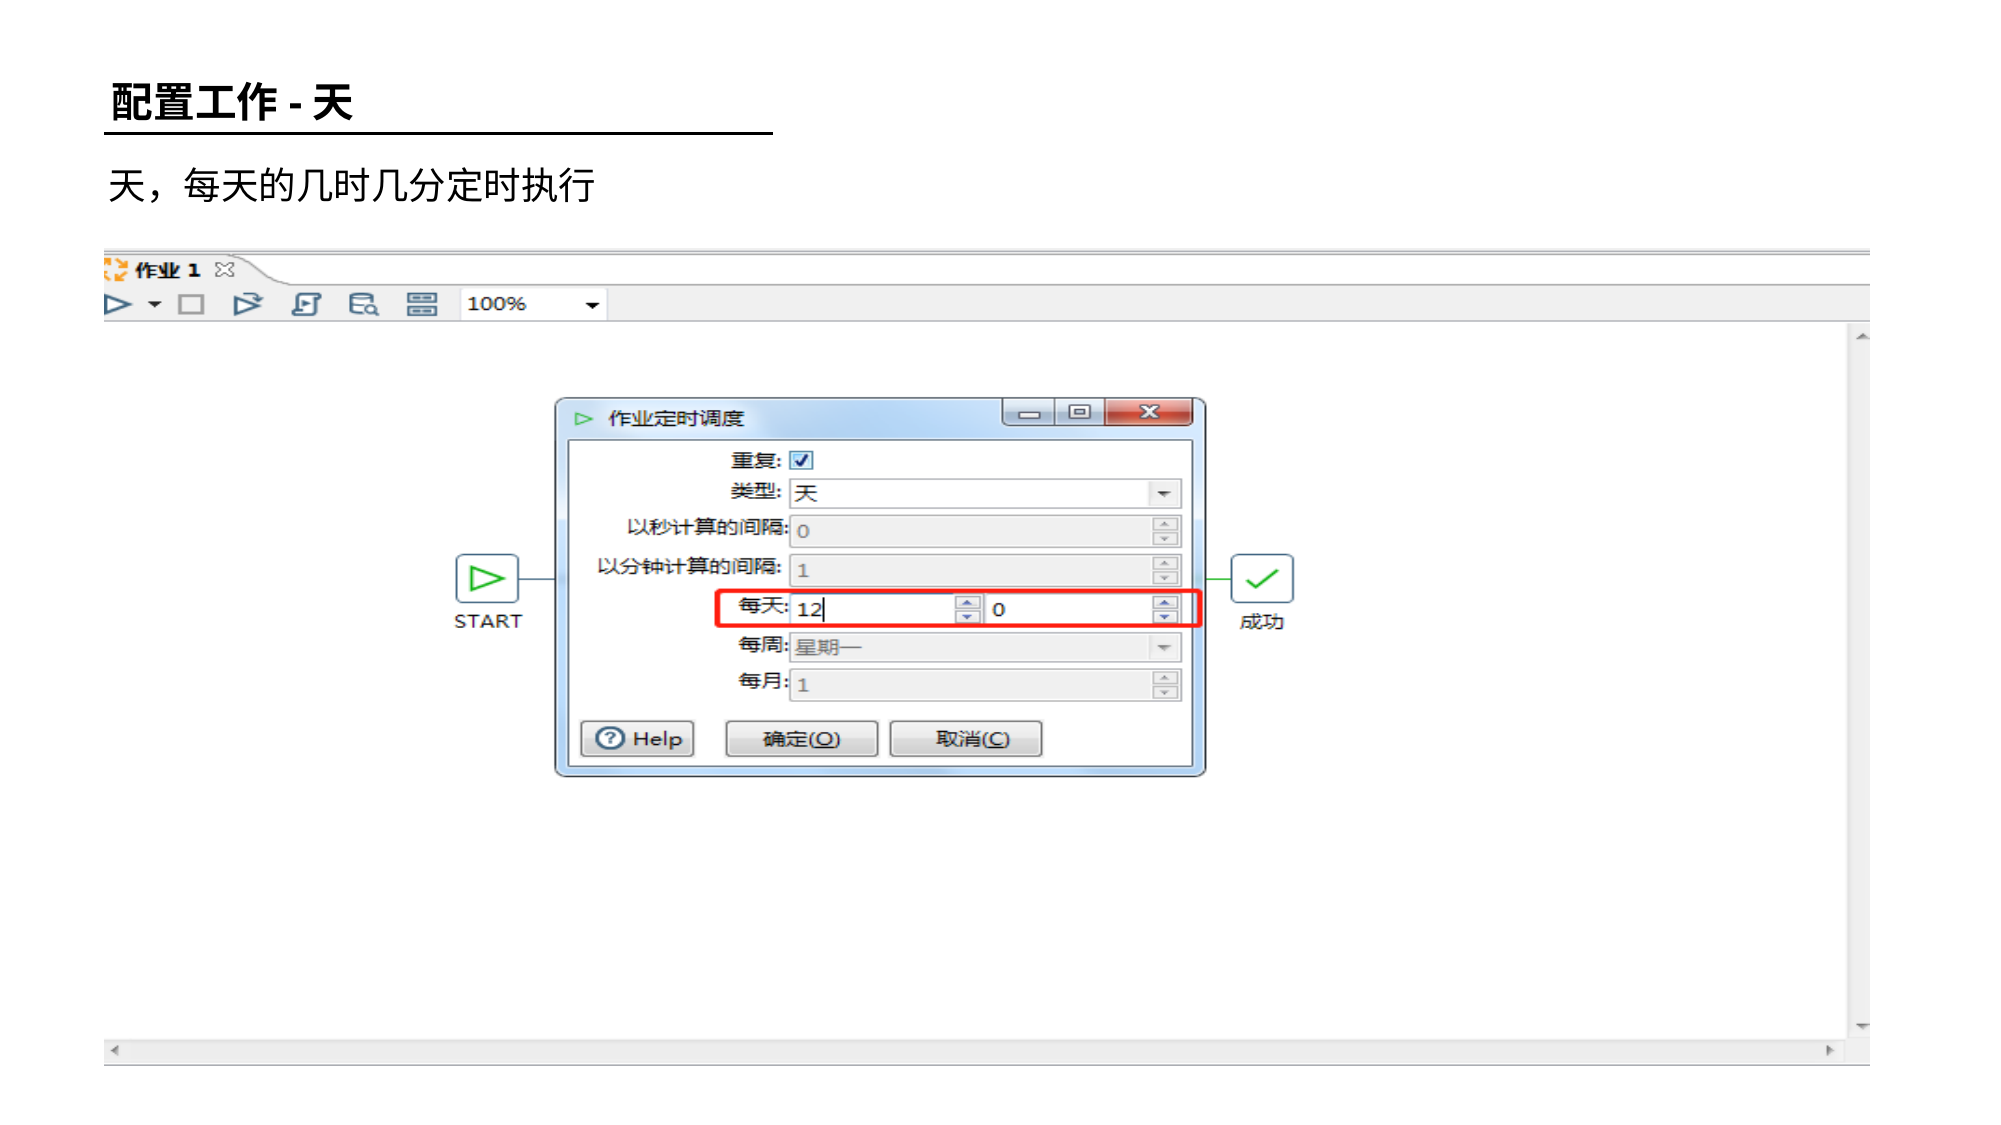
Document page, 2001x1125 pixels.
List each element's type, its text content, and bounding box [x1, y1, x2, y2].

text_box 天，每天的几时几分定时执行 [94, 154, 612, 215]
picture [104, 248, 1870, 1066]
text_box 配置工作-天 [104, 68, 713, 132]
